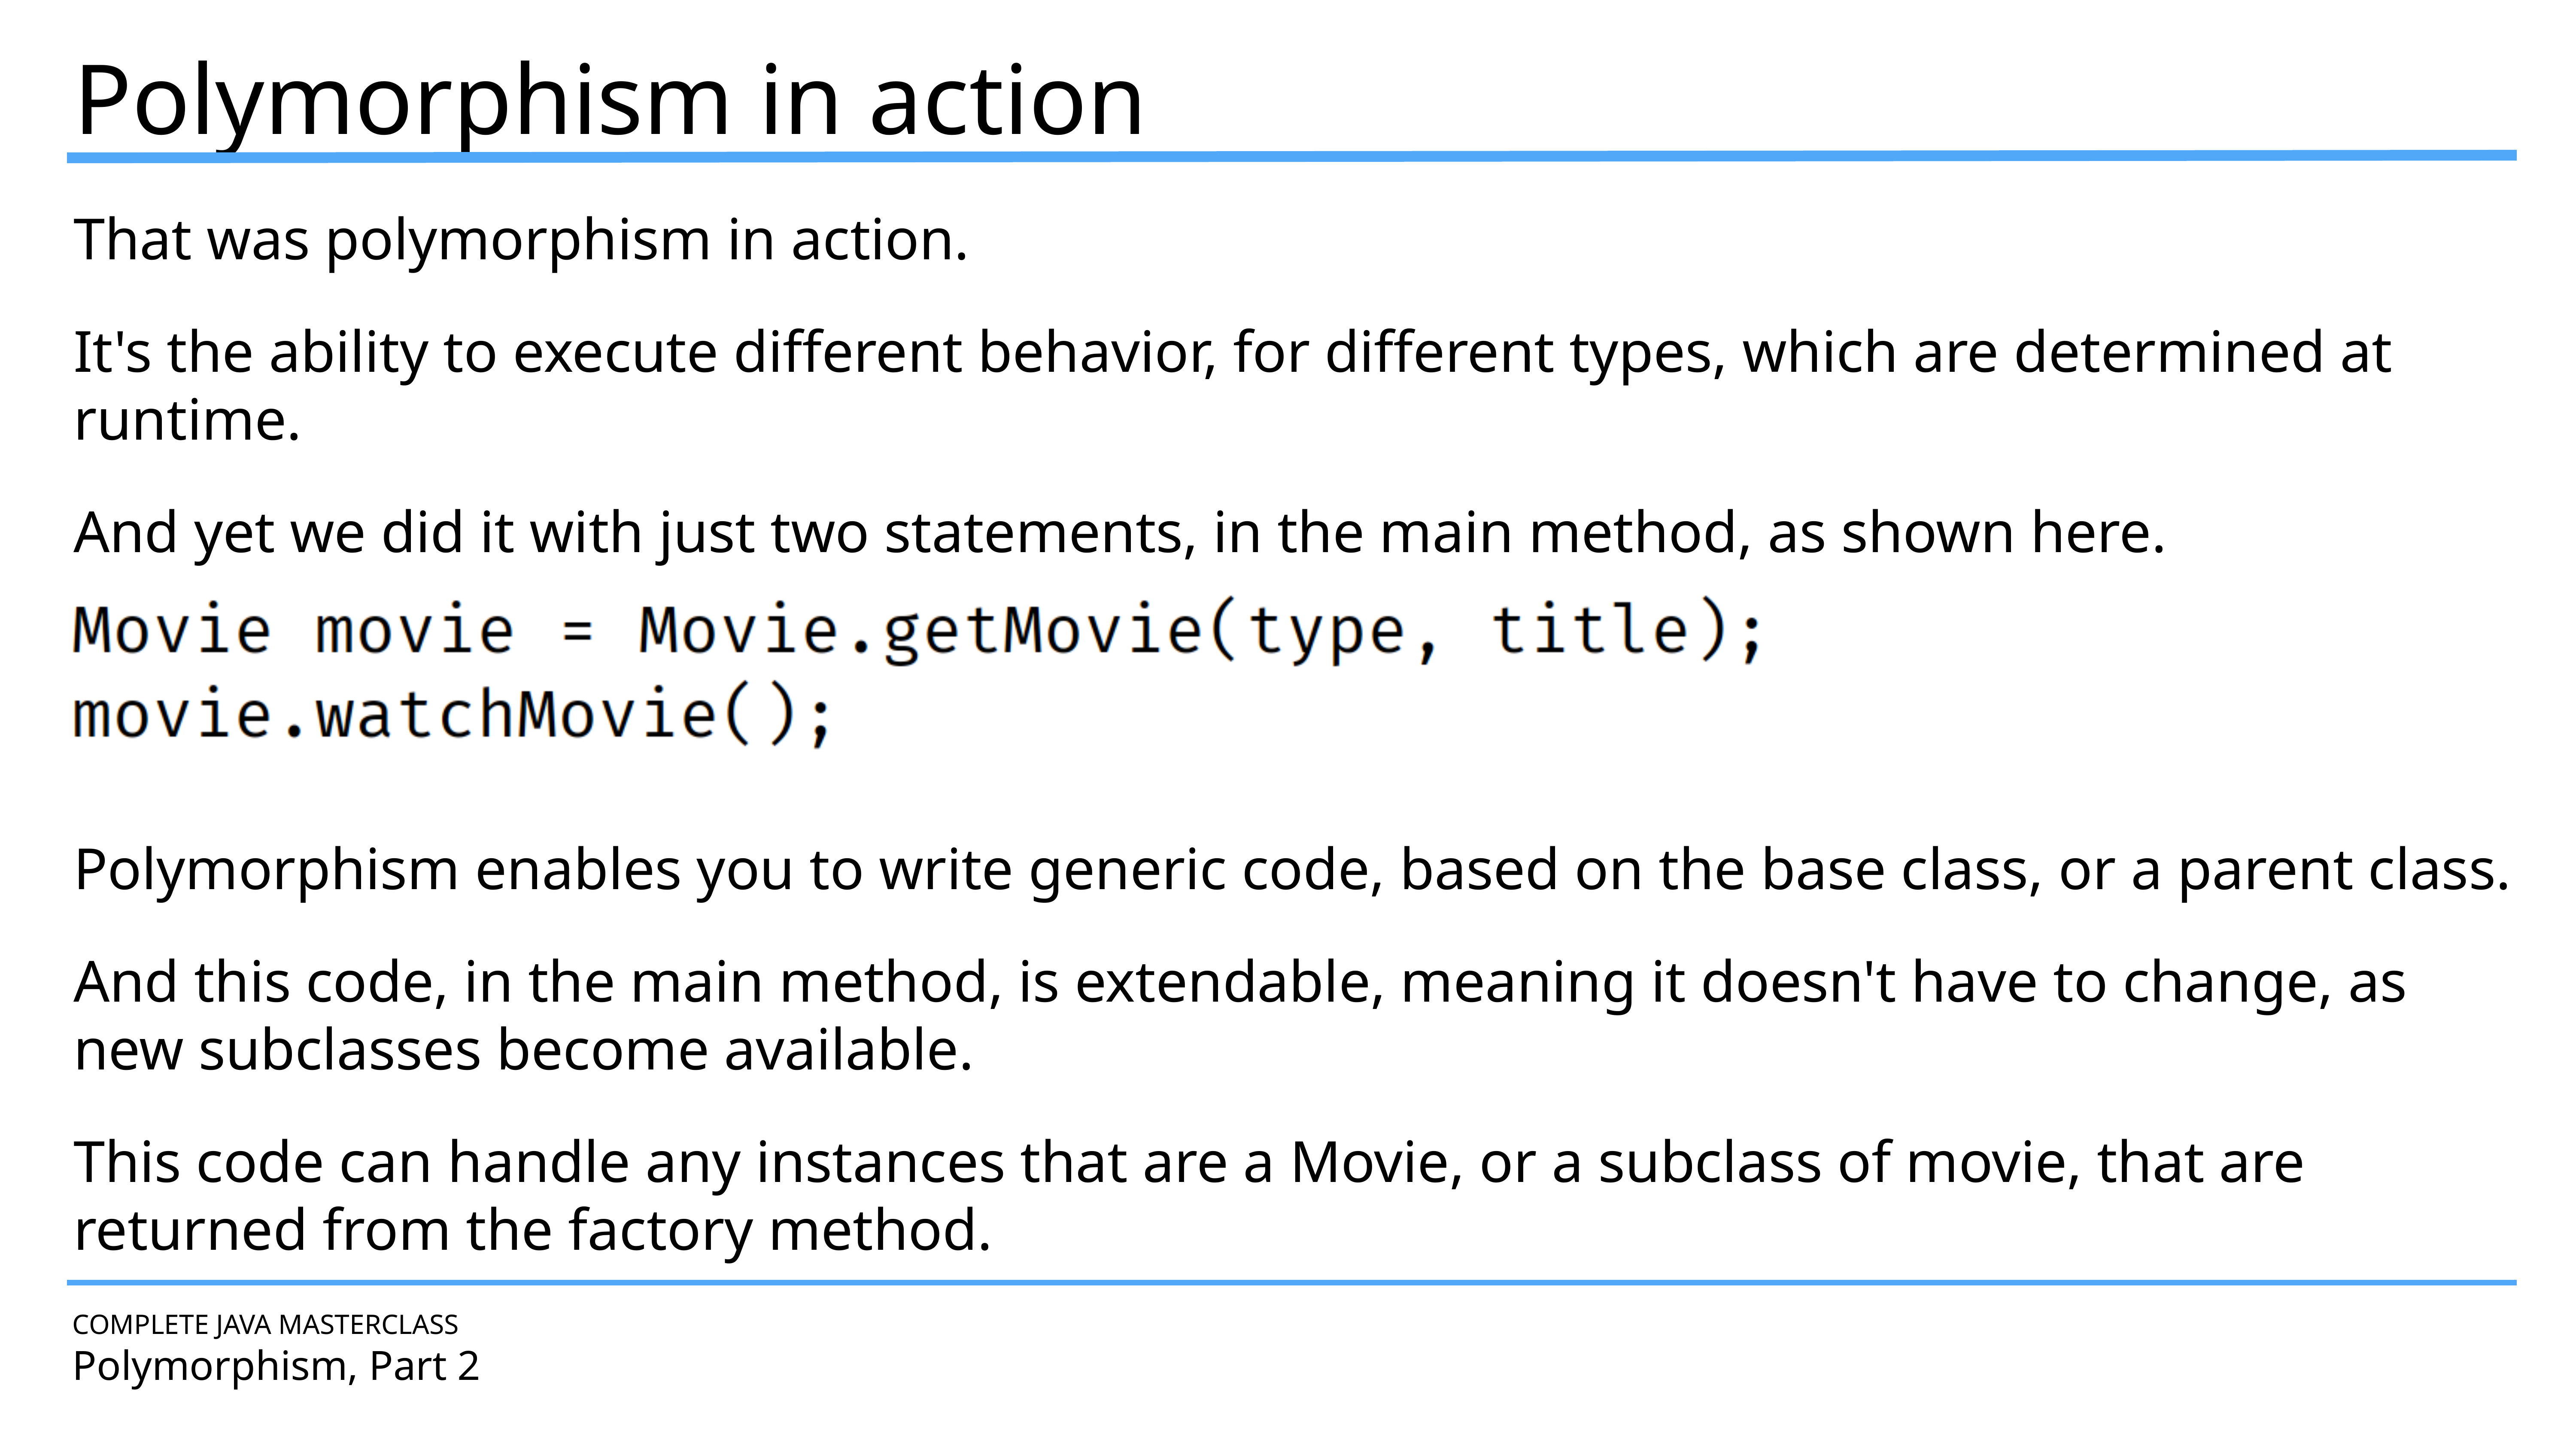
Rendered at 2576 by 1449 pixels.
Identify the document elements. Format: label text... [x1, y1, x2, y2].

text_box COMPLETE JAVA MASTERCLASS Polymorphism, Part 2 [67, 1302, 1195, 1394]
text_box Polymorphism in action [68, 32, 1153, 159]
picture [61, 589, 1776, 754]
text_box That was polymorphism in action. It's the ability to execute different behavior, for different types, which are determined at runtime. And yet we did it with just two statements, in the main method, as shown here. Polymorphism enables you to write generic code, based on the base class, or a parent class. And this code, in the main method, is extendable, meaning it doesn't have to change, as new subclasses become available. This code can handle any instances that are a Movie, or a subclass of movie, that are returned from the factory method. [67, 200, 2517, 1280]
